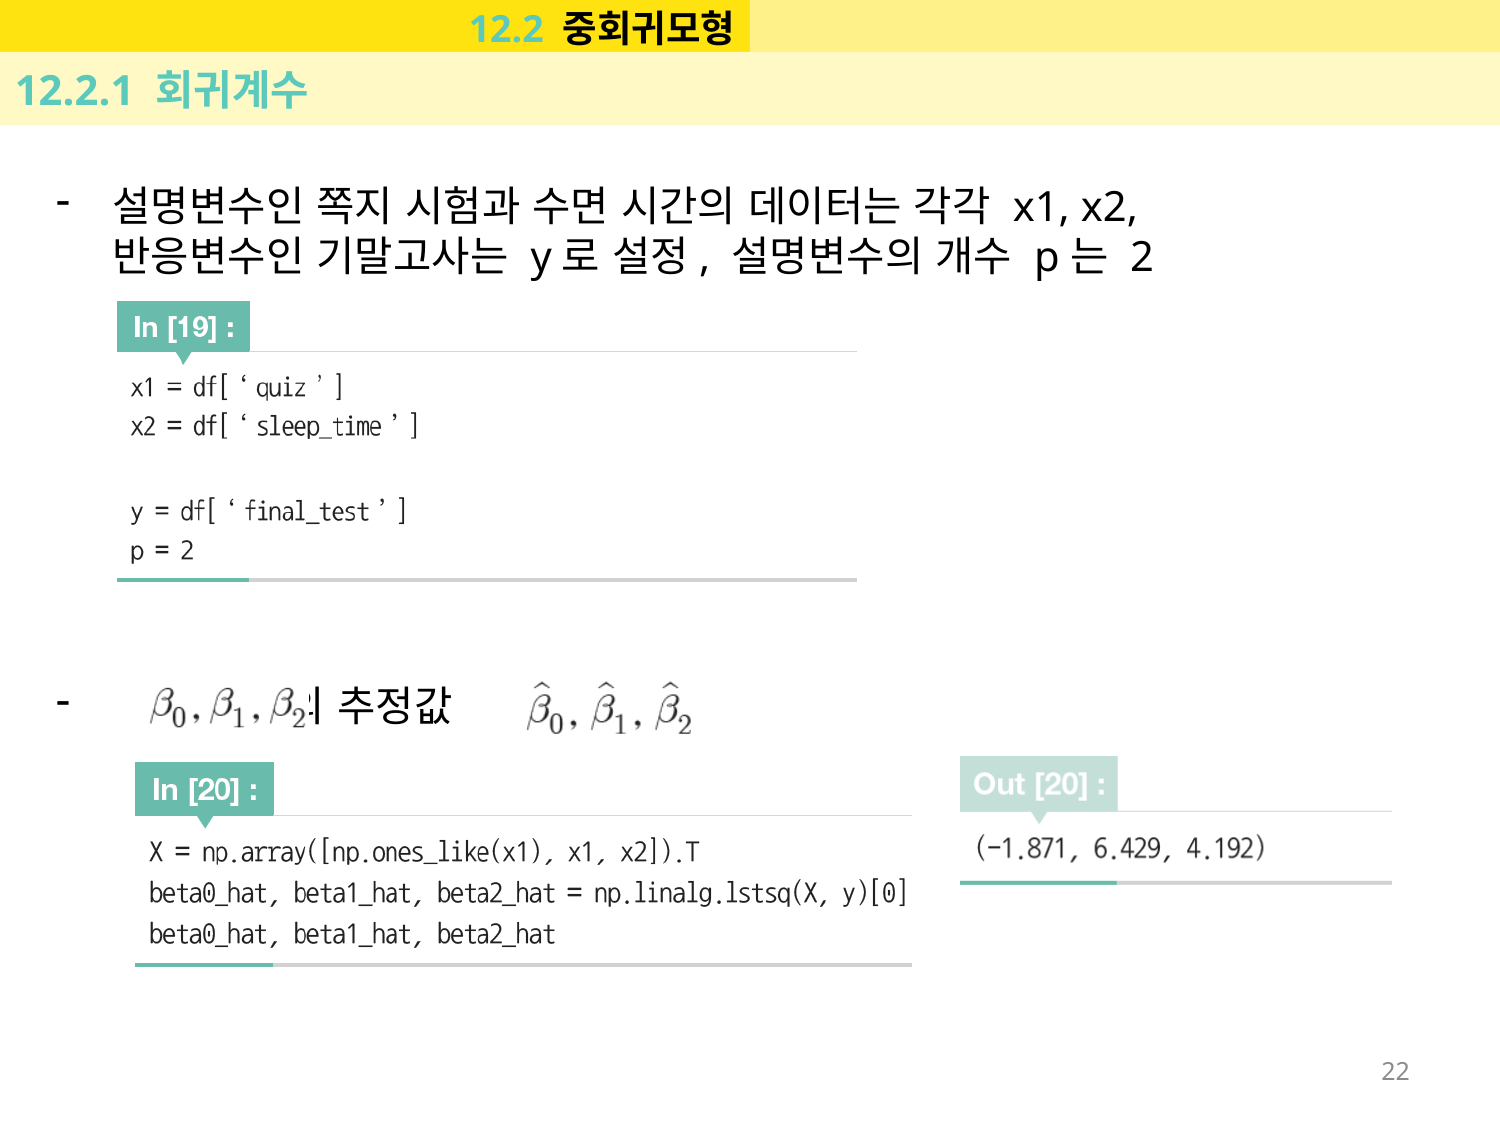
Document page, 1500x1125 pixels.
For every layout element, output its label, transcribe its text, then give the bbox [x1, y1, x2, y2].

picture [111, 292, 857, 586]
picture [958, 753, 1392, 894]
text_box 설명변수인 쪽지 시험과 수면 시간의 데이터는 각각 x1, x2, 반응변수인 기말고사는 y로 설정, 설명변수의 개수 p는 2 의 추정값 [41, 172, 1353, 738]
picture [143, 683, 309, 735]
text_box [0, 0, 1500, 126]
picture [521, 673, 697, 740]
slide_number 22 [1074, 1042, 1425, 1103]
picture [131, 753, 912, 973]
